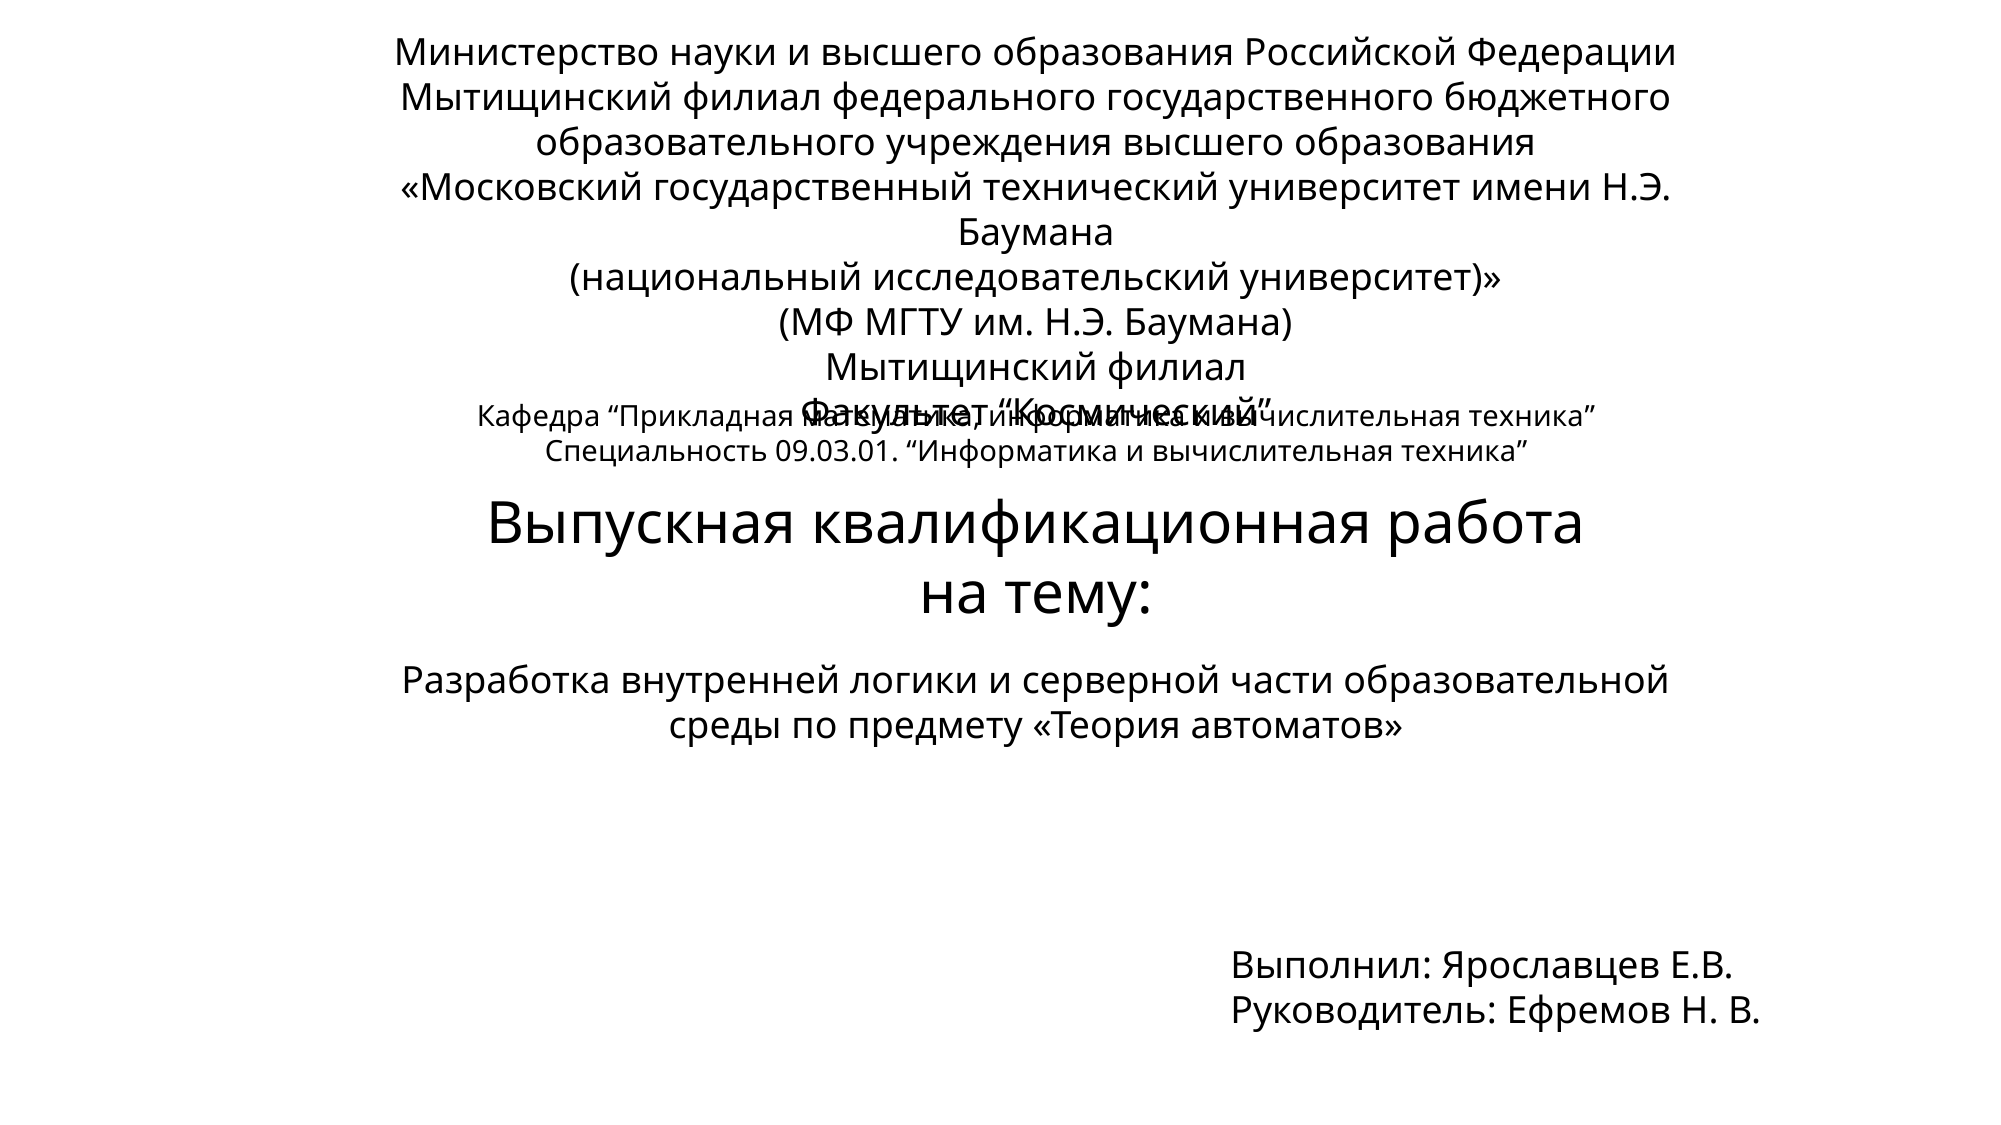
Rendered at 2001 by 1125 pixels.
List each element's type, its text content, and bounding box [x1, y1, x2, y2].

text_box Выполнил: Ярославцев Е.В. Руководитель: Ефремов Н. В. [1215, 933, 2000, 1039]
text_box Выпускная квалификационная работа на тему: [465, 478, 1607, 648]
text_box Кафедра “Прикладная математика, информатика и вычислительная техника” Специальность 09.03.01. “Информатика и вычислительная техника” [449, 390, 1623, 510]
text_box Разработка внутренней логики и серверной части образовательной среды по предмету «Теория автоматов» [351, 648, 1721, 754]
text_box Министерство науки и высшего образования Российской Федерации Мытищинский филиал федерального государственного бюджетного образовательного учреждения высшего образования «Московский государственный технический университет имени Н.Э. Баумана (национальный исследовательский университет)» (МФ МГТУ им. Н.Э. Баумана) Мытищинский филиал Факультет “Космический” [321, 20, 1750, 486]
